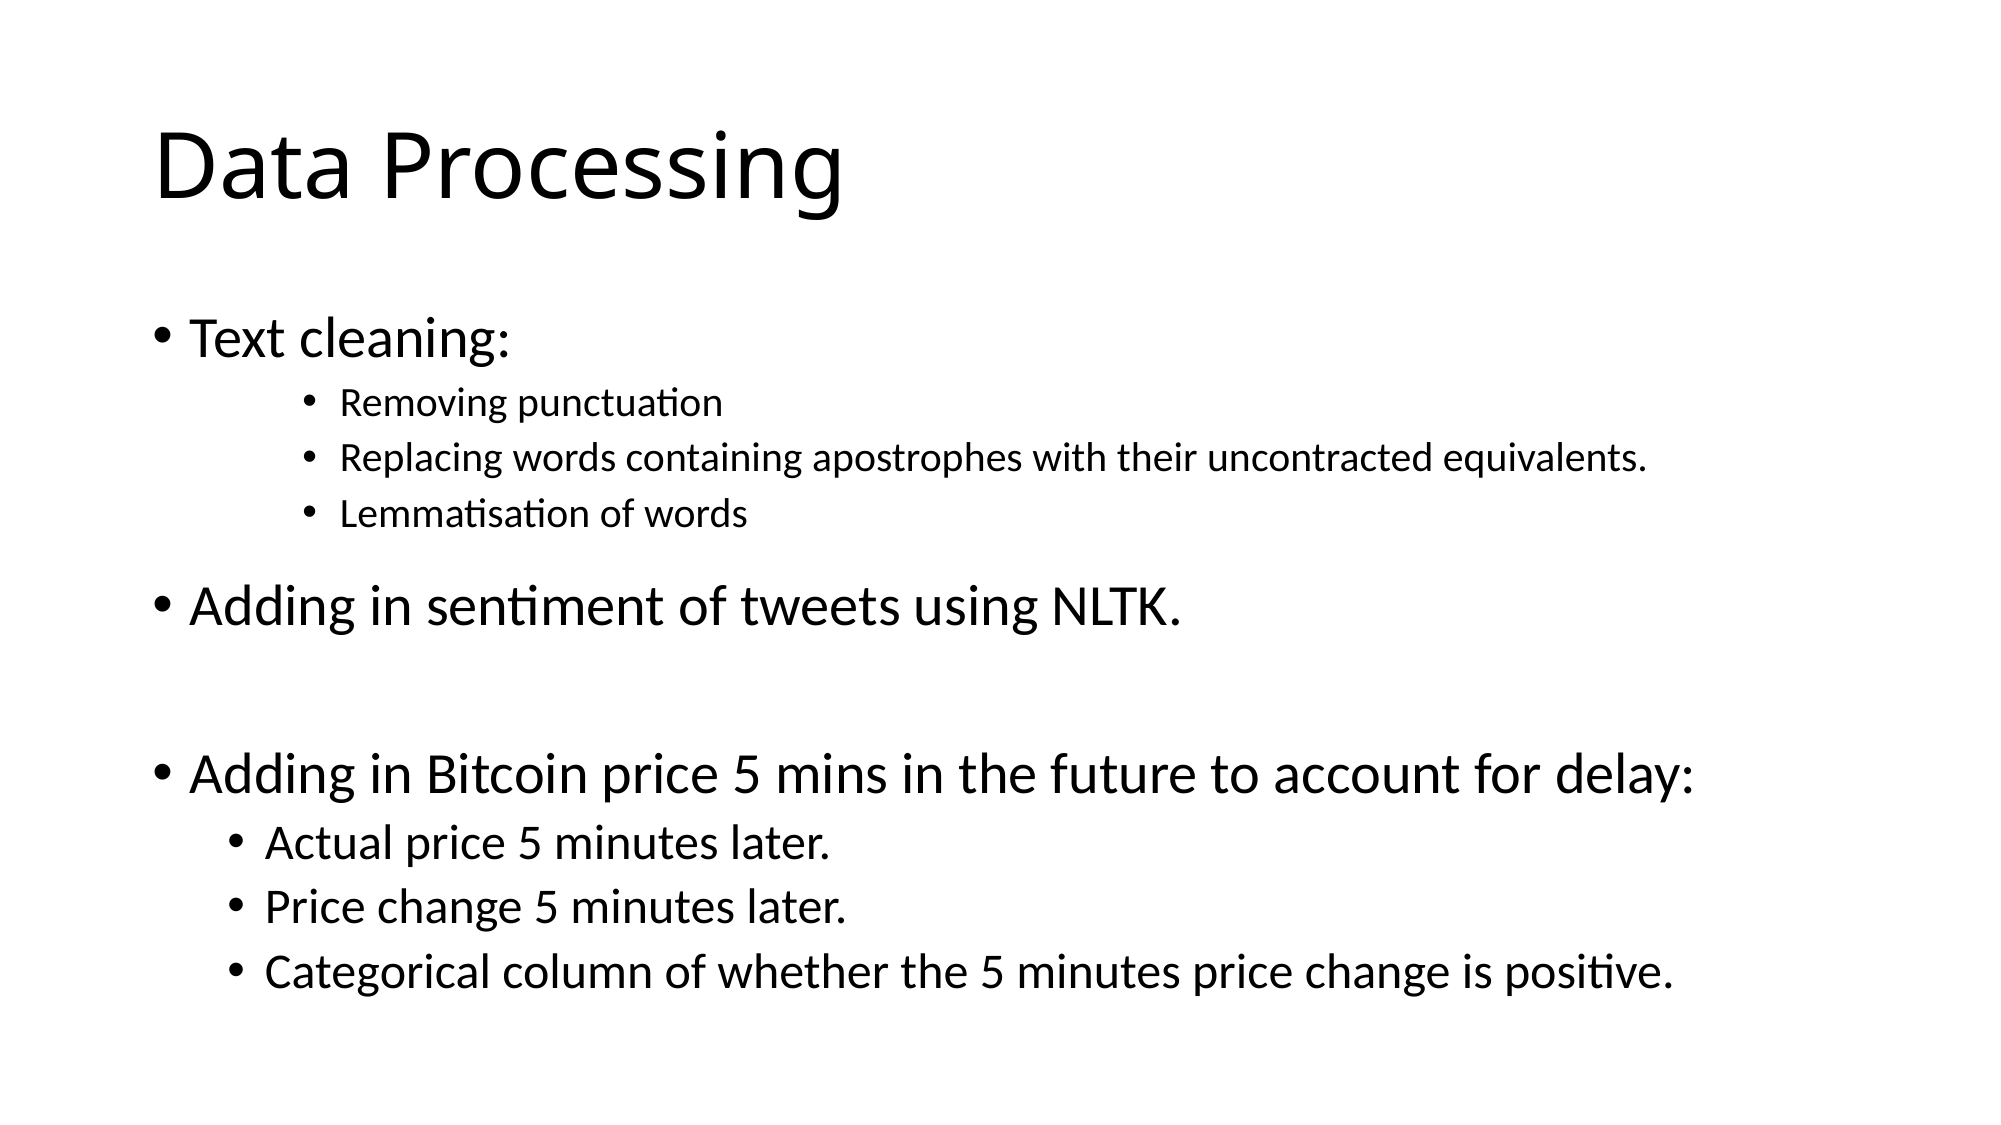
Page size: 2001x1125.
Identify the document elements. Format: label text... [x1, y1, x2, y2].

text_box Adding in sentiment of tweets using NLTK. Adding in Bitcoin price 5 mins in the future to account for delay: Actual price 5 minutes later. Price change 5 minutes later. Categorical column of whether the 5 minutes price change is positive. [137, 568, 1863, 1083]
list Text cleaning: Removing punctuation Replacing words containing apostrophes with their uncontracted equivalents. Lemmatisation of words [137, 299, 1863, 563]
title Data Processing [137, 59, 1863, 278]
